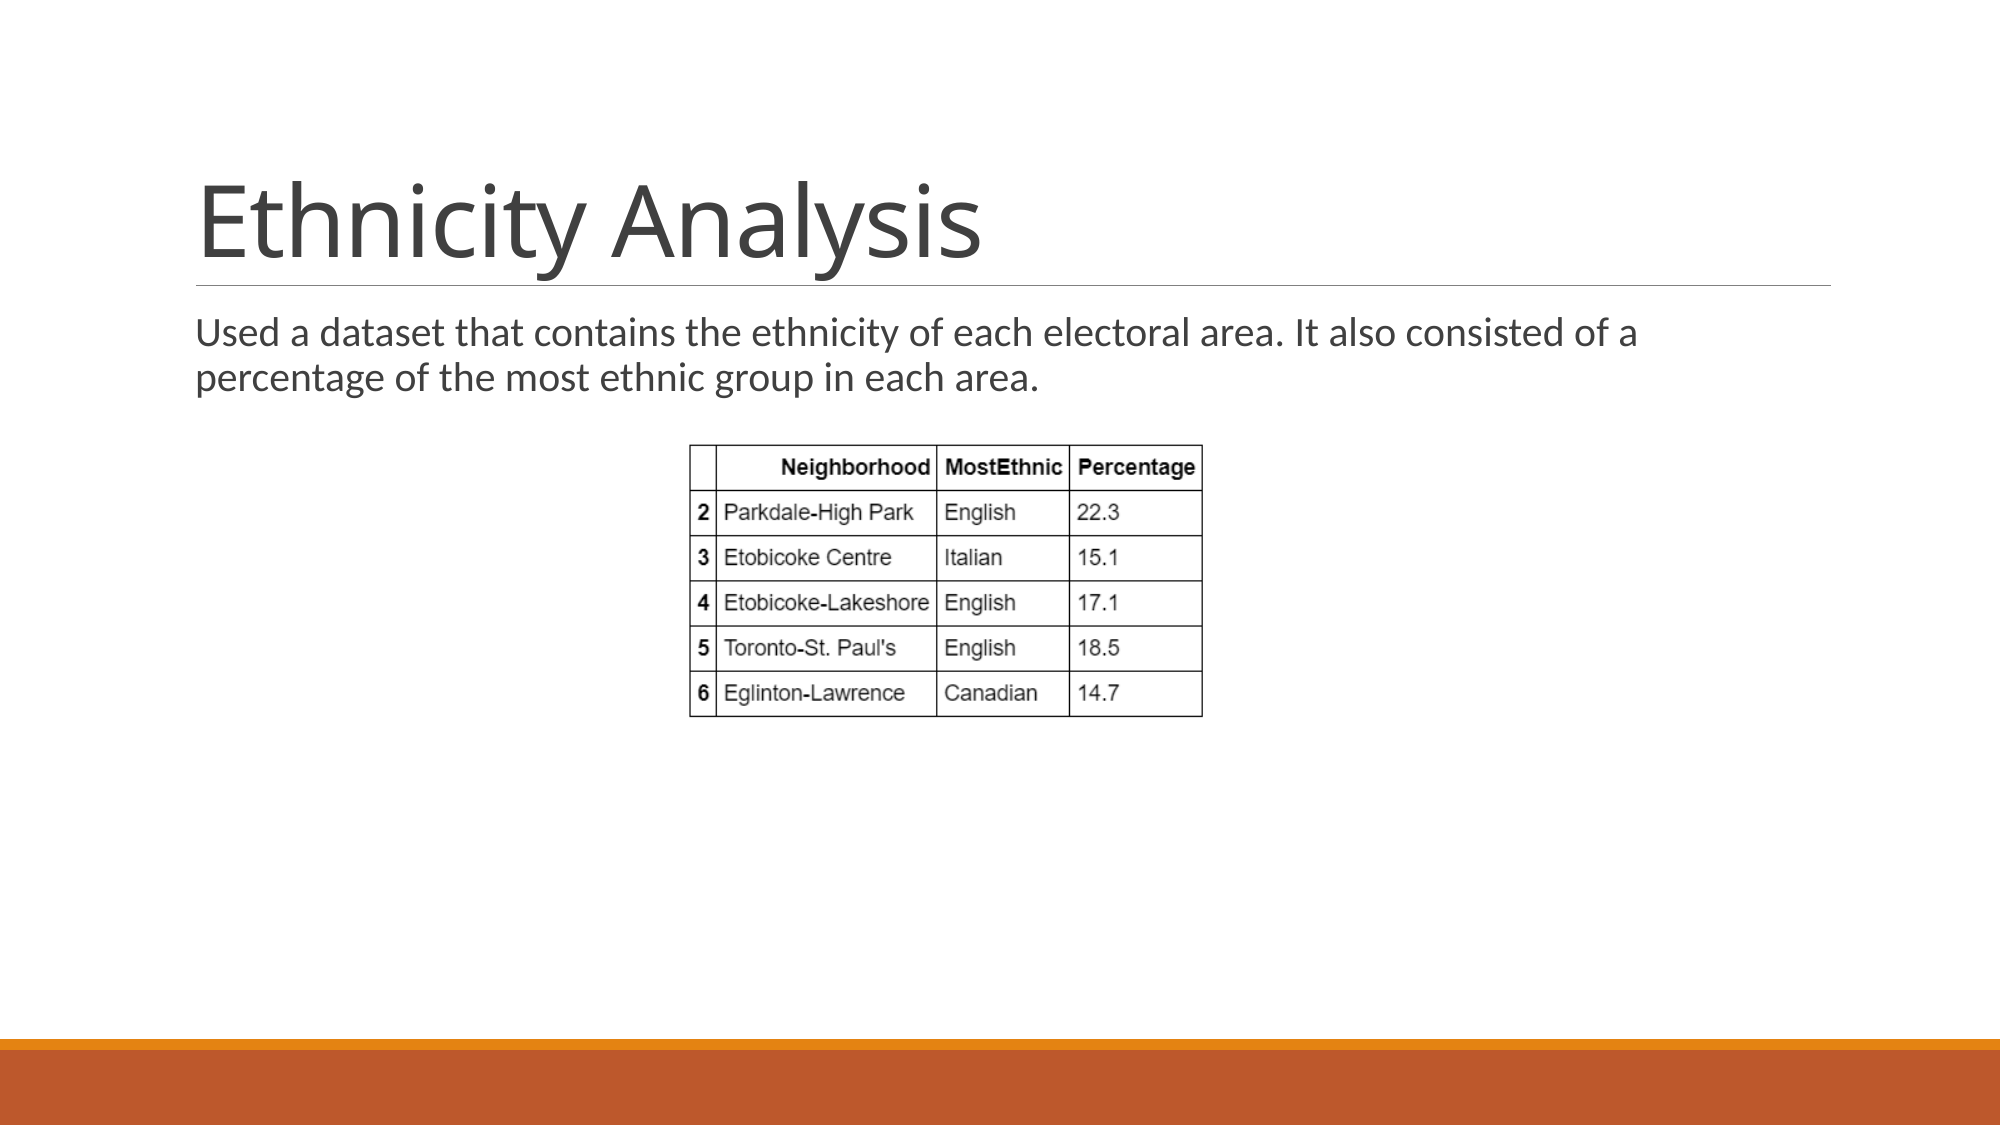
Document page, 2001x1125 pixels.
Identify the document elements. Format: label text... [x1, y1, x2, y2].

title Ethnicity Analysis [180, 47, 1830, 285]
list Used a dataset that contains the ethnicity of each electoral area. It also consisted of a percentage of the most ethnic group in each area. [180, 302, 1830, 963]
picture [681, 431, 1214, 741]
